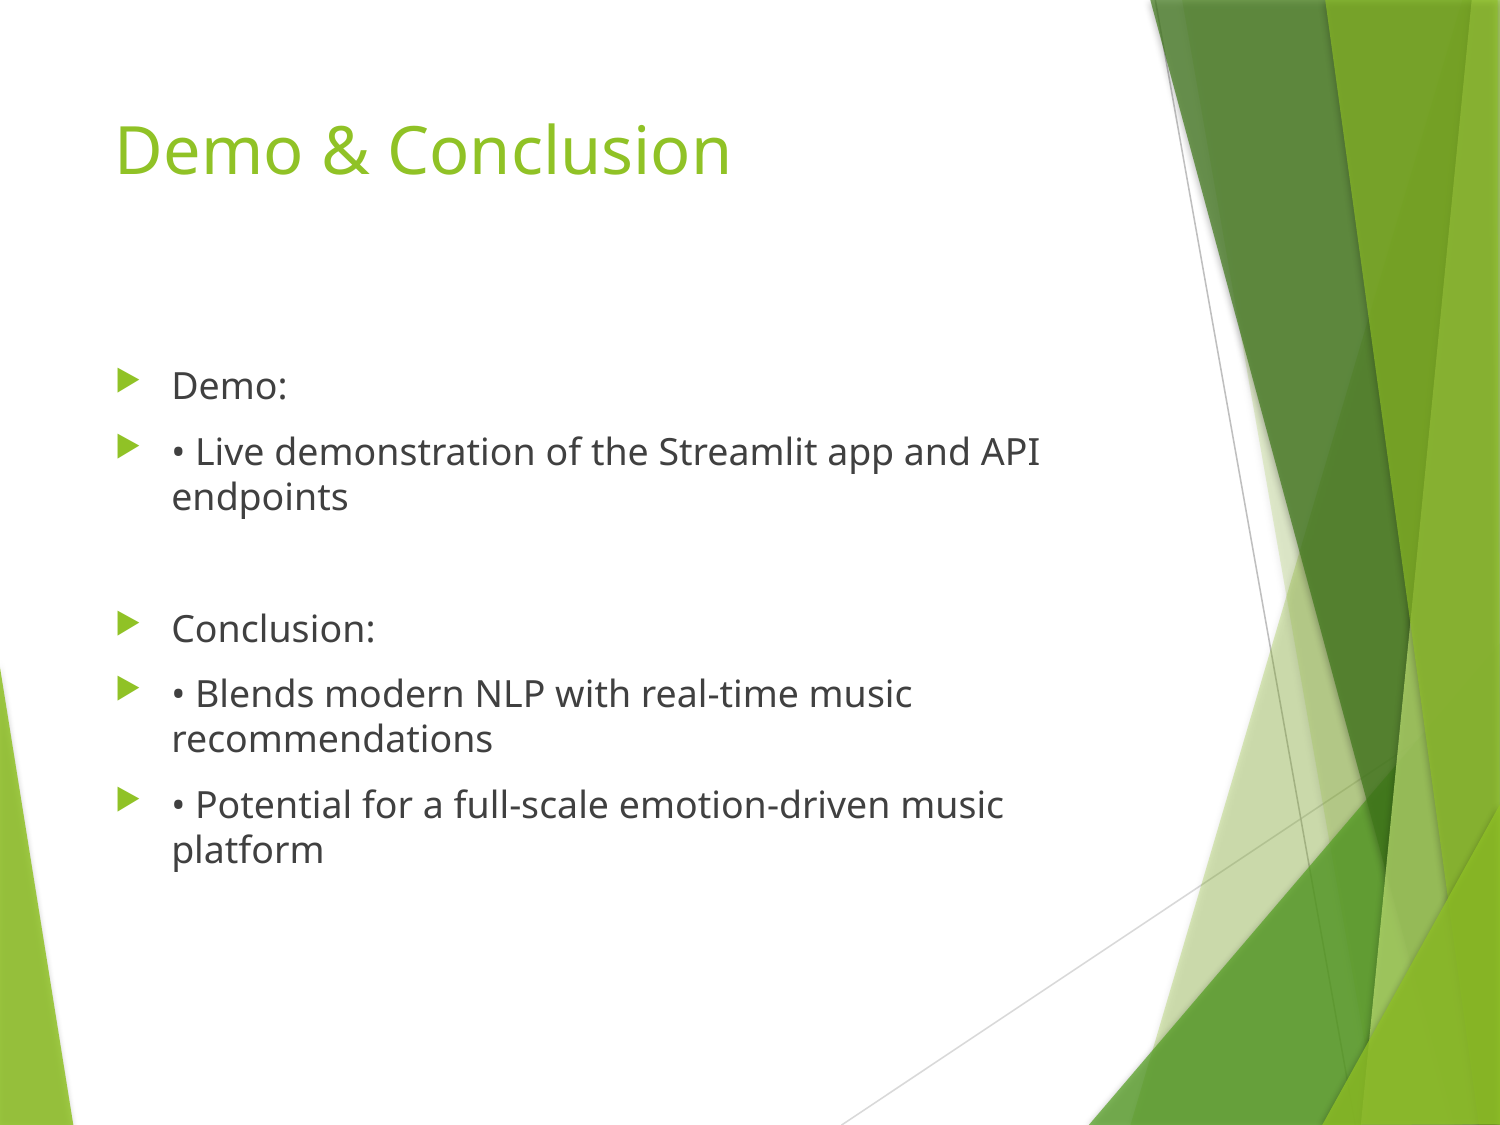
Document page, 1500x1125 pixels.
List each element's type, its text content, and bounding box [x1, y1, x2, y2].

list Demo: • Live demonstration of the Streamlit app and API endpoints Conclusion: • Blends modern NLP with real-time music recommendations • Potential for a full-scale emotion-driven music platform [99, 354, 1142, 992]
title Demo & Conclusion [99, 99, 1142, 317]
